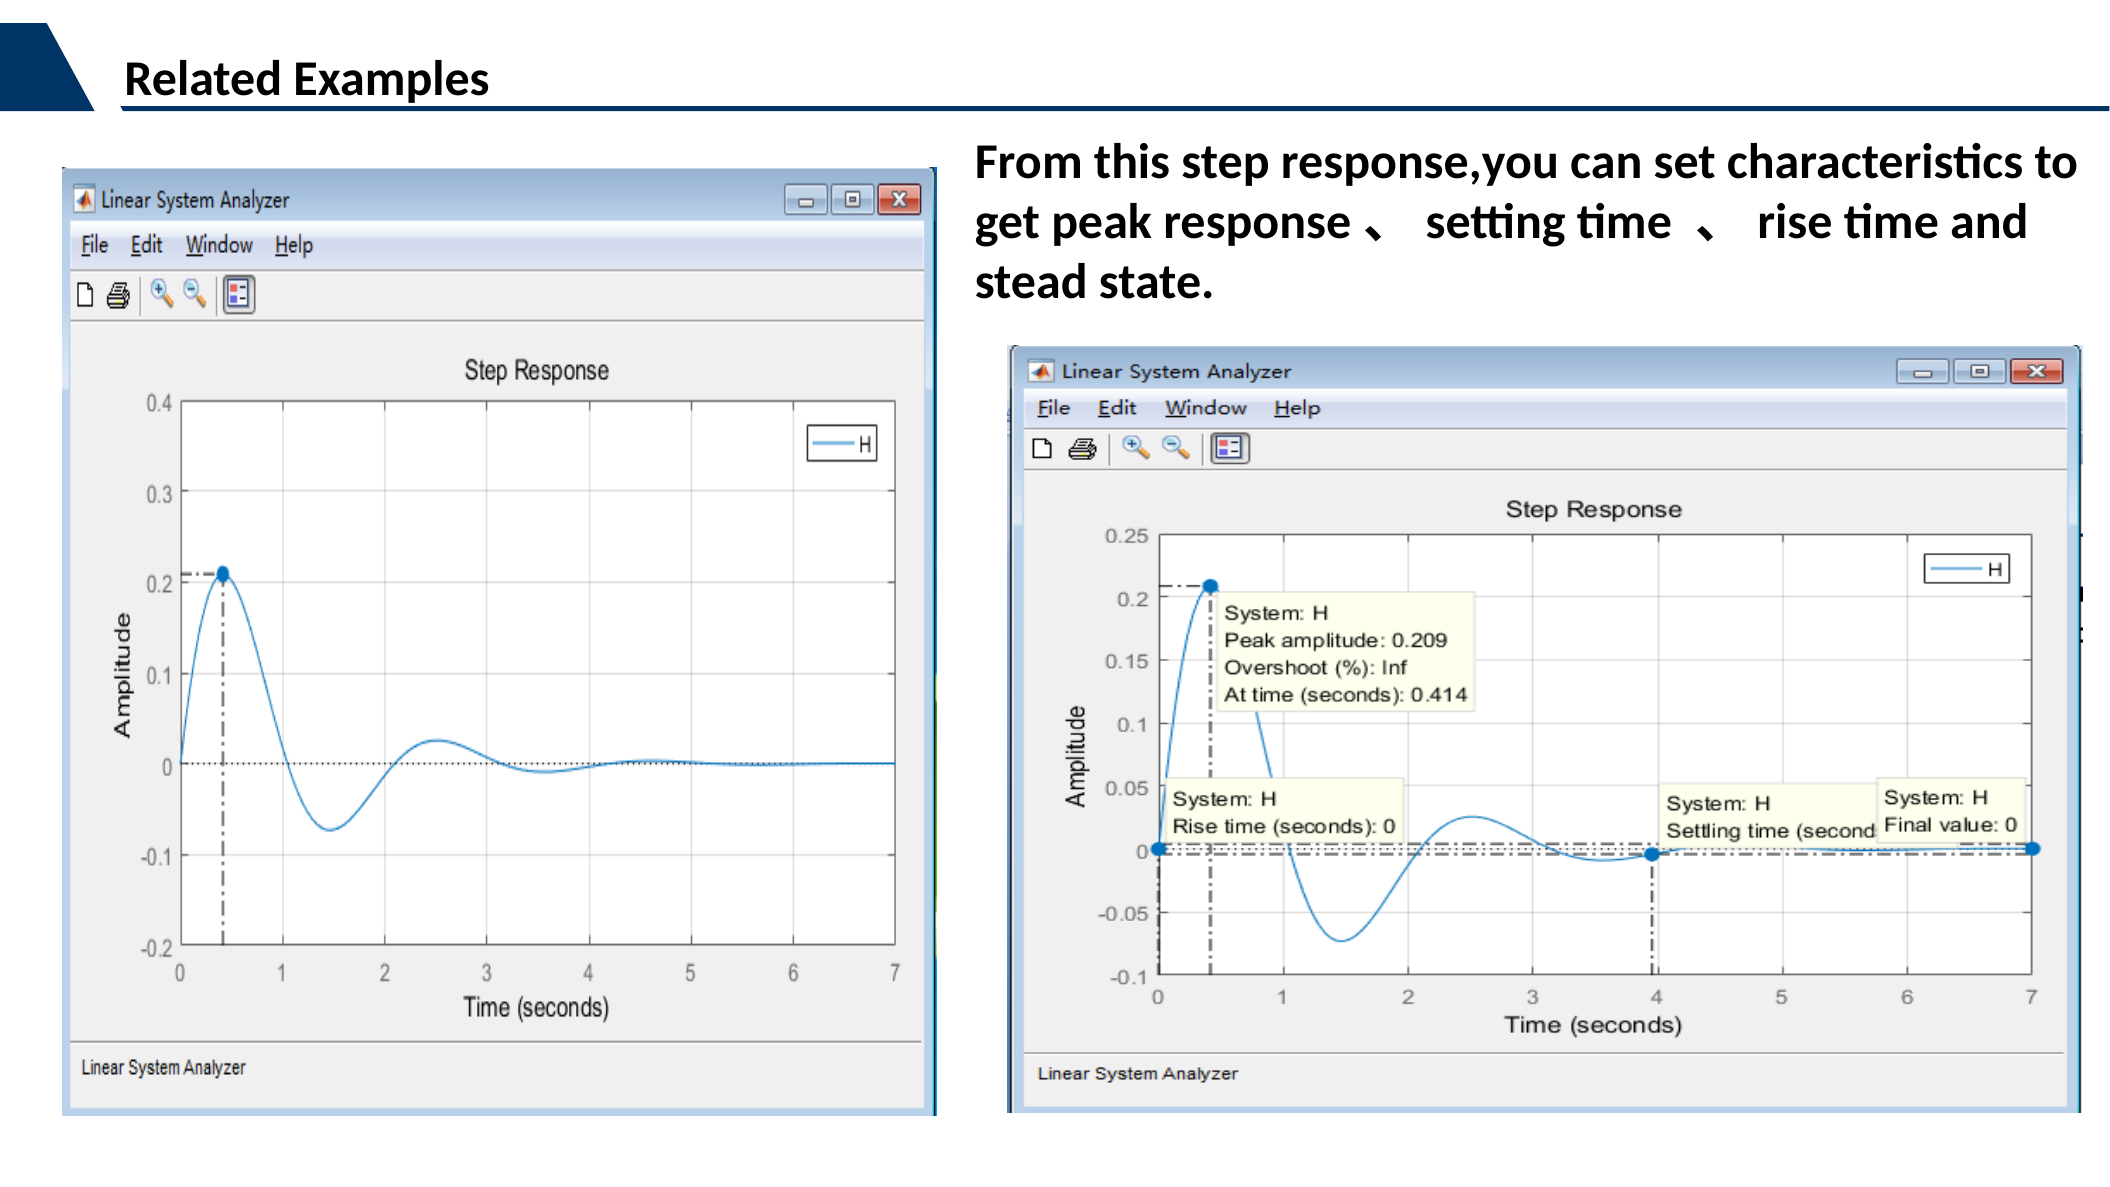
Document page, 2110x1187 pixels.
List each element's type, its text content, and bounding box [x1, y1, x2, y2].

text_box [0, 22, 97, 113]
picture [62, 167, 937, 1116]
text_box Related Examples [109, 37, 937, 113]
text_box [937, 104, 2110, 113]
picture [1007, 345, 2083, 1113]
text_box From this step response,you can set characteristics to get peak response、setting time 、rise time and stead state. [960, 120, 2110, 316]
